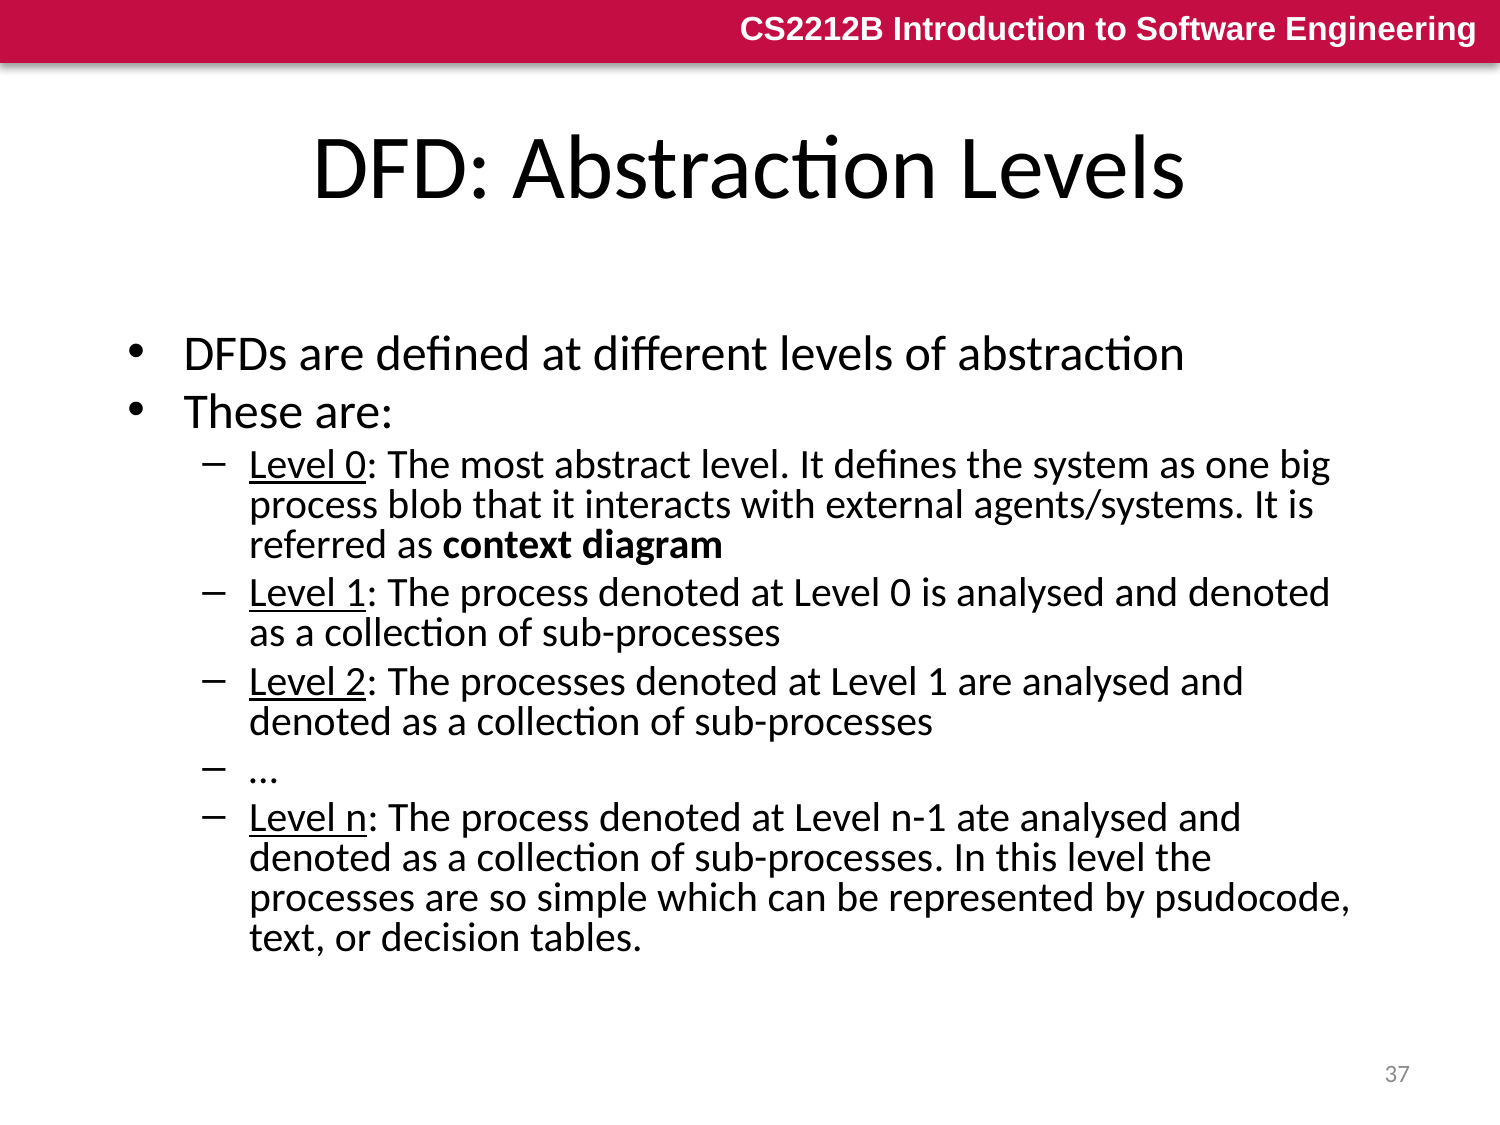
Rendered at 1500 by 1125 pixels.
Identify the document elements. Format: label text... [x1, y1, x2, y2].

title DFD: Abstraction Levels [112, 99, 1388, 288]
slide_number 37 [1074, 1042, 1425, 1103]
list DFDs are defined at different levels of abstraction These are: Level 0: The most abstract level. It defines the system as one big process blob that it interacts with external agents/systems. It is referred as context diagram Level 1: The process denoted at Level 0 is analysed and denoted as a collection of sub-processes Level 2: The processes denoted at Level 1 are analysed and denoted as a collection of sub-processes … Level n: The process denoted at Level n-1 ate analysed and denoted as a collection of sub-processes. In this level the processes are so simple which can be represented by psudocode, text, or decision tables. [112, 324, 1388, 1050]
picture [0, 0, 1500, 63]
